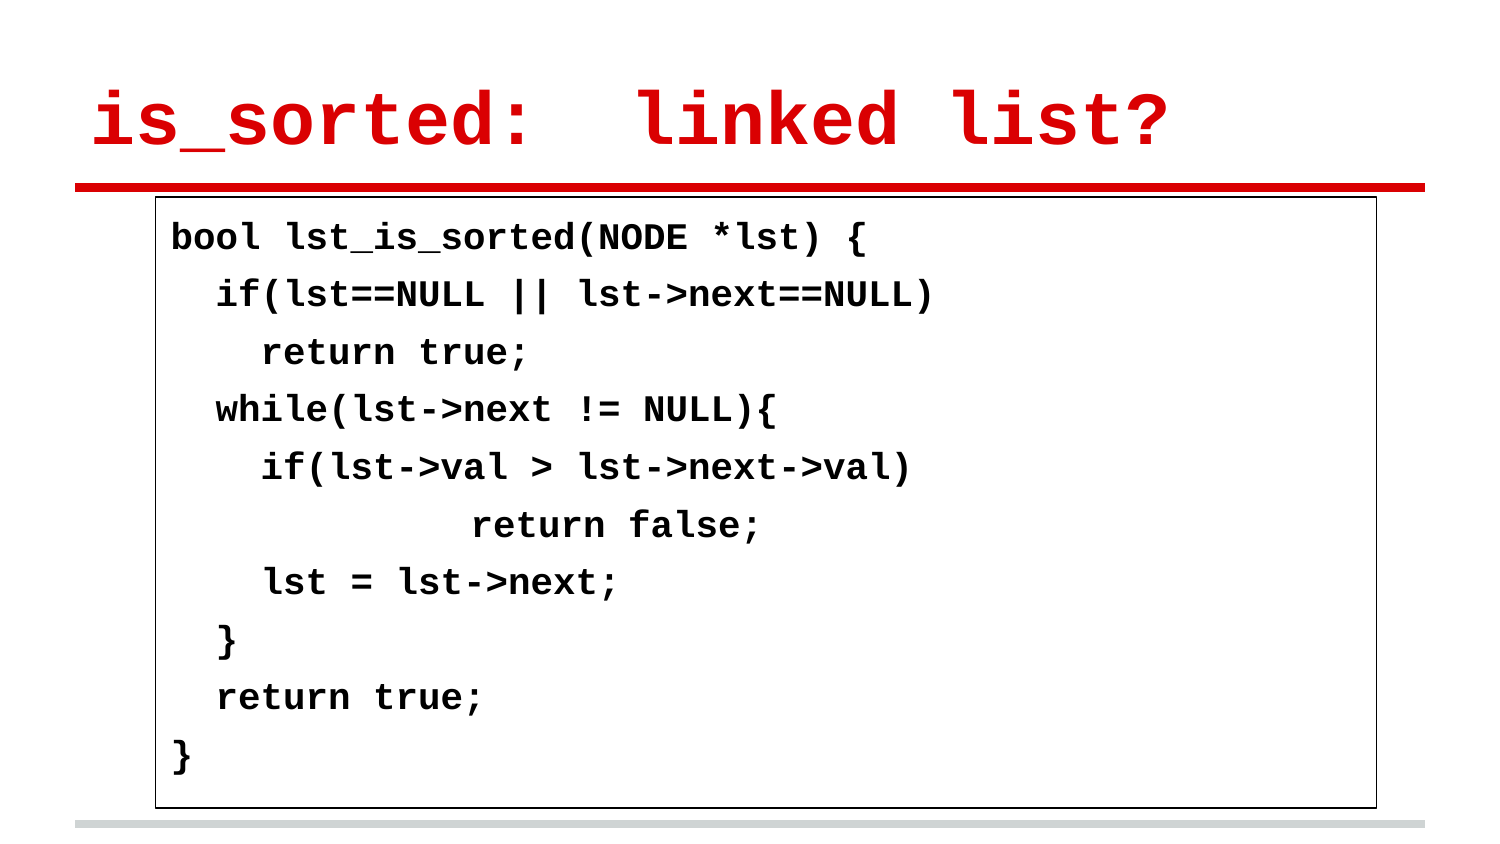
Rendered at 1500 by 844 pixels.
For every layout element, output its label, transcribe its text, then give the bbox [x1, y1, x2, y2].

list bool lst_is_sorted(NODE *lst) { if(lst==NULL || lst->next==NULL) return true; while(lst->next != NULL){ if(lst->val > lst->next->val) return false; lst = lst->next; } return true; } [155, 196, 1377, 808]
title is_sorted: linked list? [75, 33, 1425, 175]
